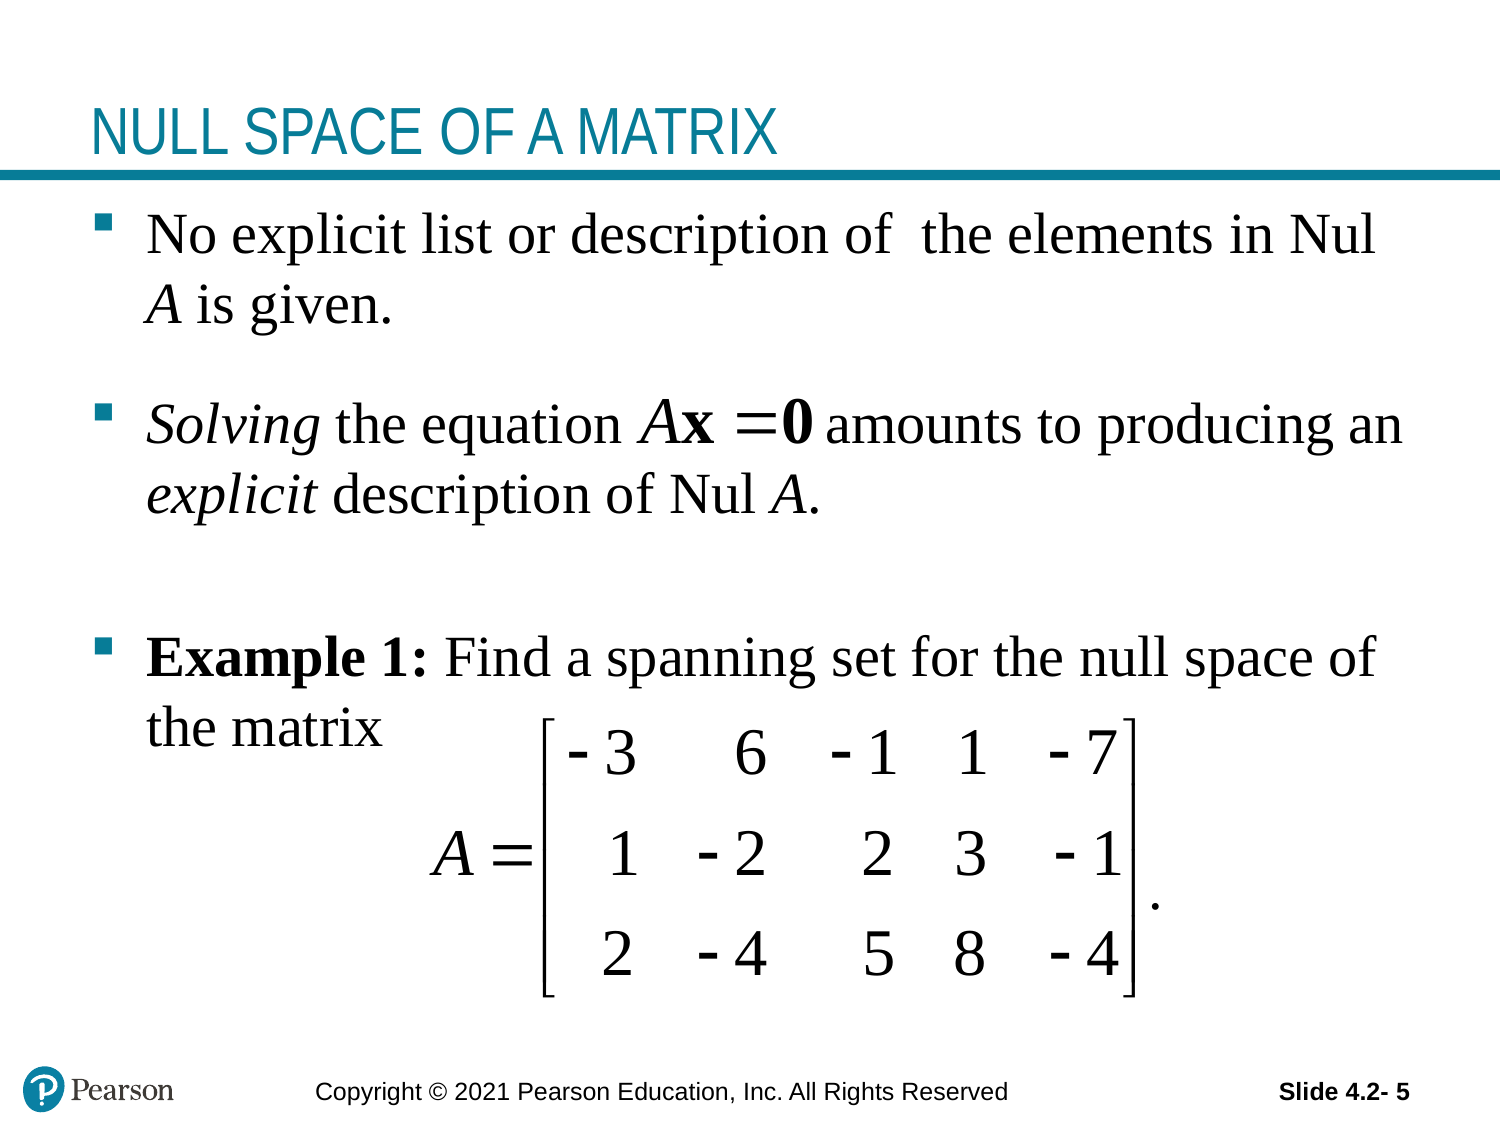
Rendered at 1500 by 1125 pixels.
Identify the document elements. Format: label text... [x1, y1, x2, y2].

title NULL SPACE OF A MATRIX [75, 0, 1425, 175]
footer Copyright © 2021 Pearson Education, Inc. All Rights Reserved [300, 1075, 1113, 1113]
slide_number Slide 4.2- 5 [1113, 1075, 1425, 1113]
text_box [424, 712, 1153, 1005]
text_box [632, 393, 816, 451]
list No explicit list or description of the elements in Nul A is given. Solving the equation amounts to producing an explicit description of Nul A. Example 1: Find a spanning set for the null space of the matrix . [75, 187, 1425, 1075]
